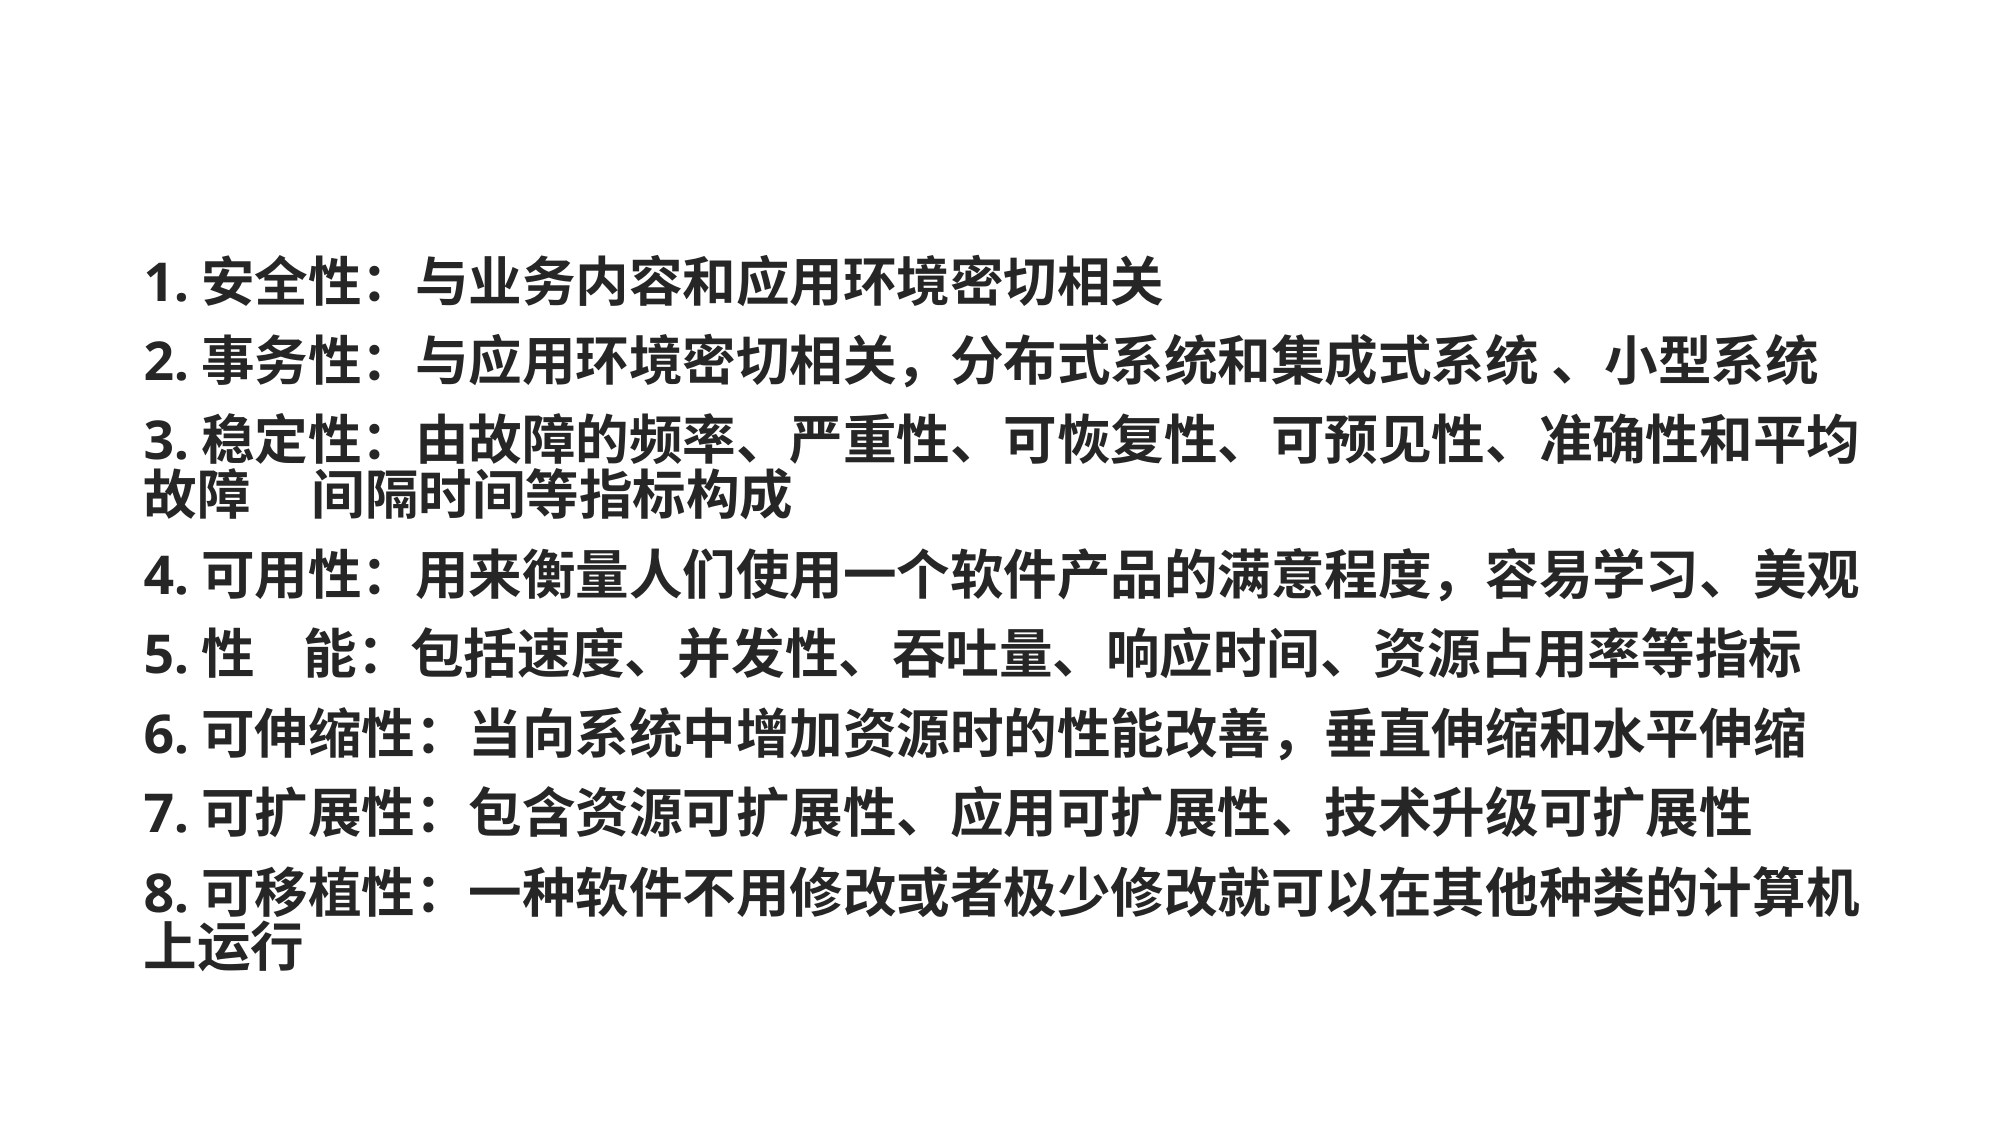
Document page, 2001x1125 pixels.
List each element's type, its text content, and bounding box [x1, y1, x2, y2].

list 1.安全性：与业务内容和应用环境密切相关 2.事务性：与应用环境密切相关，分布式系统和集成式系统 、小型系统 3.稳定性：由故障的频率、严重性、可恢复性、可预见性、准确性和平均故障 间隔时间等指标构成 4.可用性：用来衡量人们使用一个软件产品的满意程度，容易学习、美观 5.性 能：包括速度、并发性、吞吐量、响应时间、资源占用率等指标 6.可伸缩性：当向系统中增加资源时的性能改善，垂直伸缩和水平伸缩 7.可扩展性：包含资源可扩展性、应用可扩展性、技术升级可扩展性 8.可移植性：一种软件不用修改或者极少修改就可以在其他种类的计算机上运行 [113, 249, 1878, 1012]
